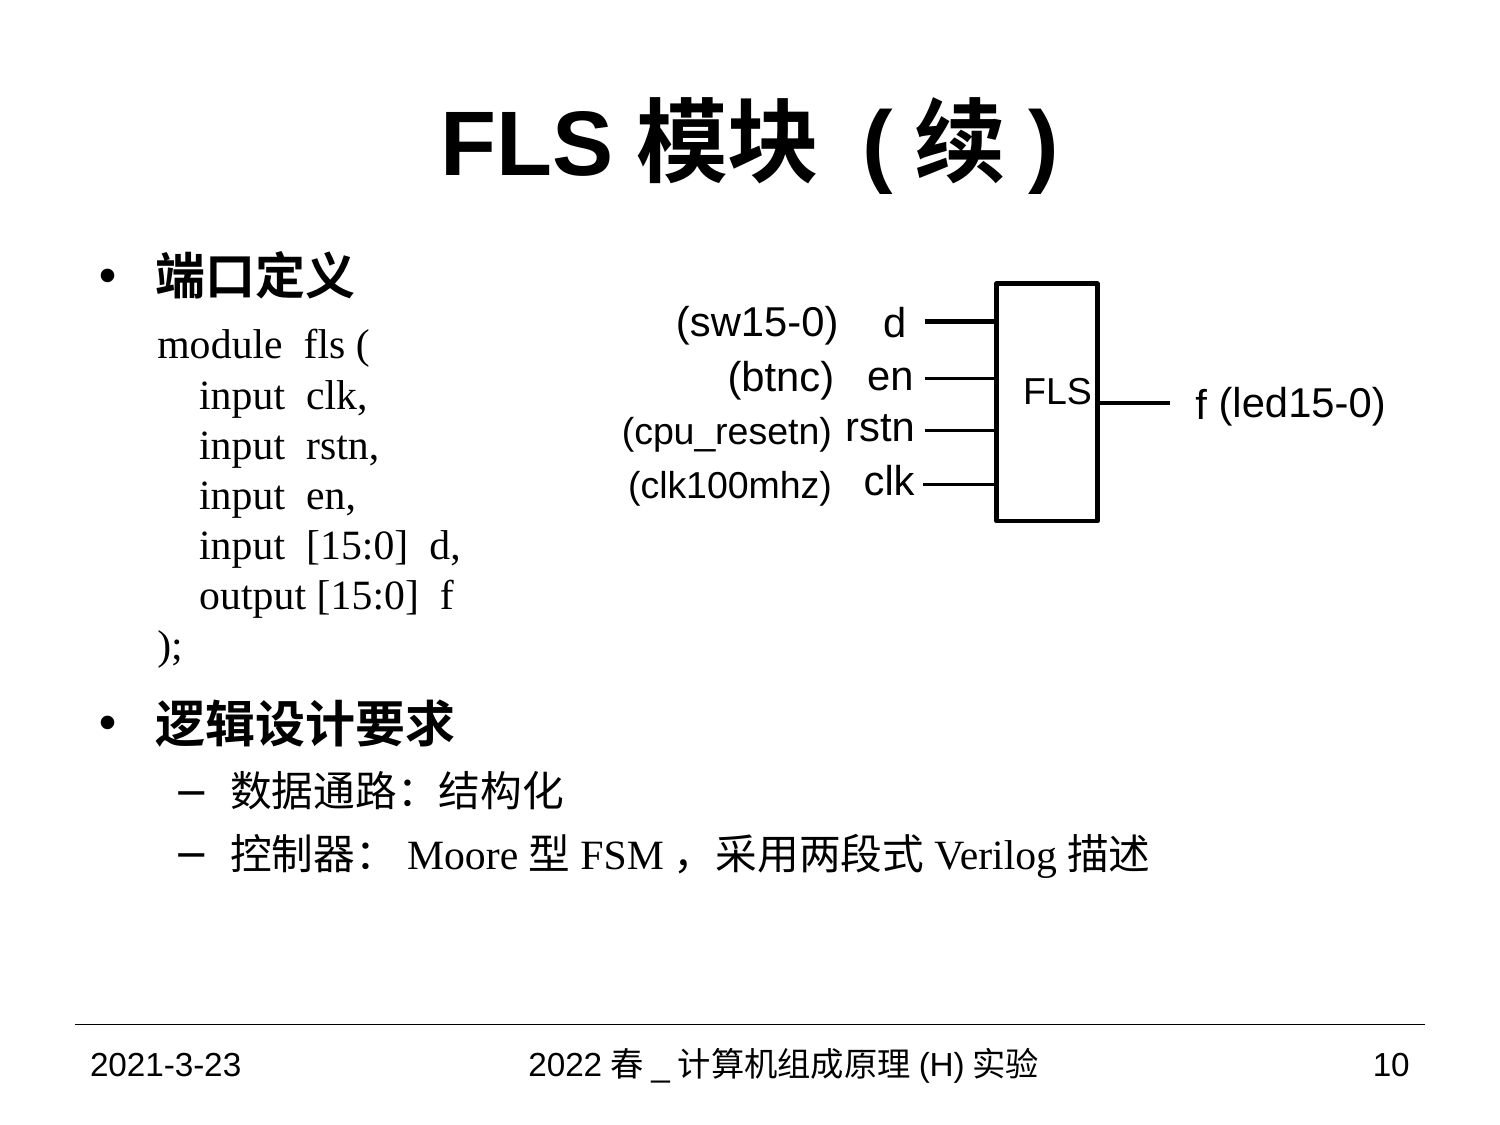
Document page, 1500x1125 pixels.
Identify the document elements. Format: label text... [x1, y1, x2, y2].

title FLS模块 (续) [75, 45, 1425, 233]
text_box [852, 283, 1229, 522]
text_box (cpu_resetn) [621, 407, 832, 453]
slide_number 10 [1162, 1024, 1426, 1103]
footer 2022春_计算机组成原理(H)实验 [426, 1024, 1151, 1103]
text_box 端口定义 module fls ( input clk, input rstn, input en, input [15:0] d, output [15:0] f ); 逻辑设计要求 数据通路：结构化 控制器：Moore型FSM，采用两段式Verilog描述 [84, 237, 1388, 885]
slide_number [74, 1024, 426, 1103]
text_box (sw15-0) [701, 297, 814, 342]
text_box (led15-0) [1246, 378, 1359, 423]
text_box (clk100mhz) [627, 461, 832, 507]
text_box (btnc) [724, 352, 838, 398]
